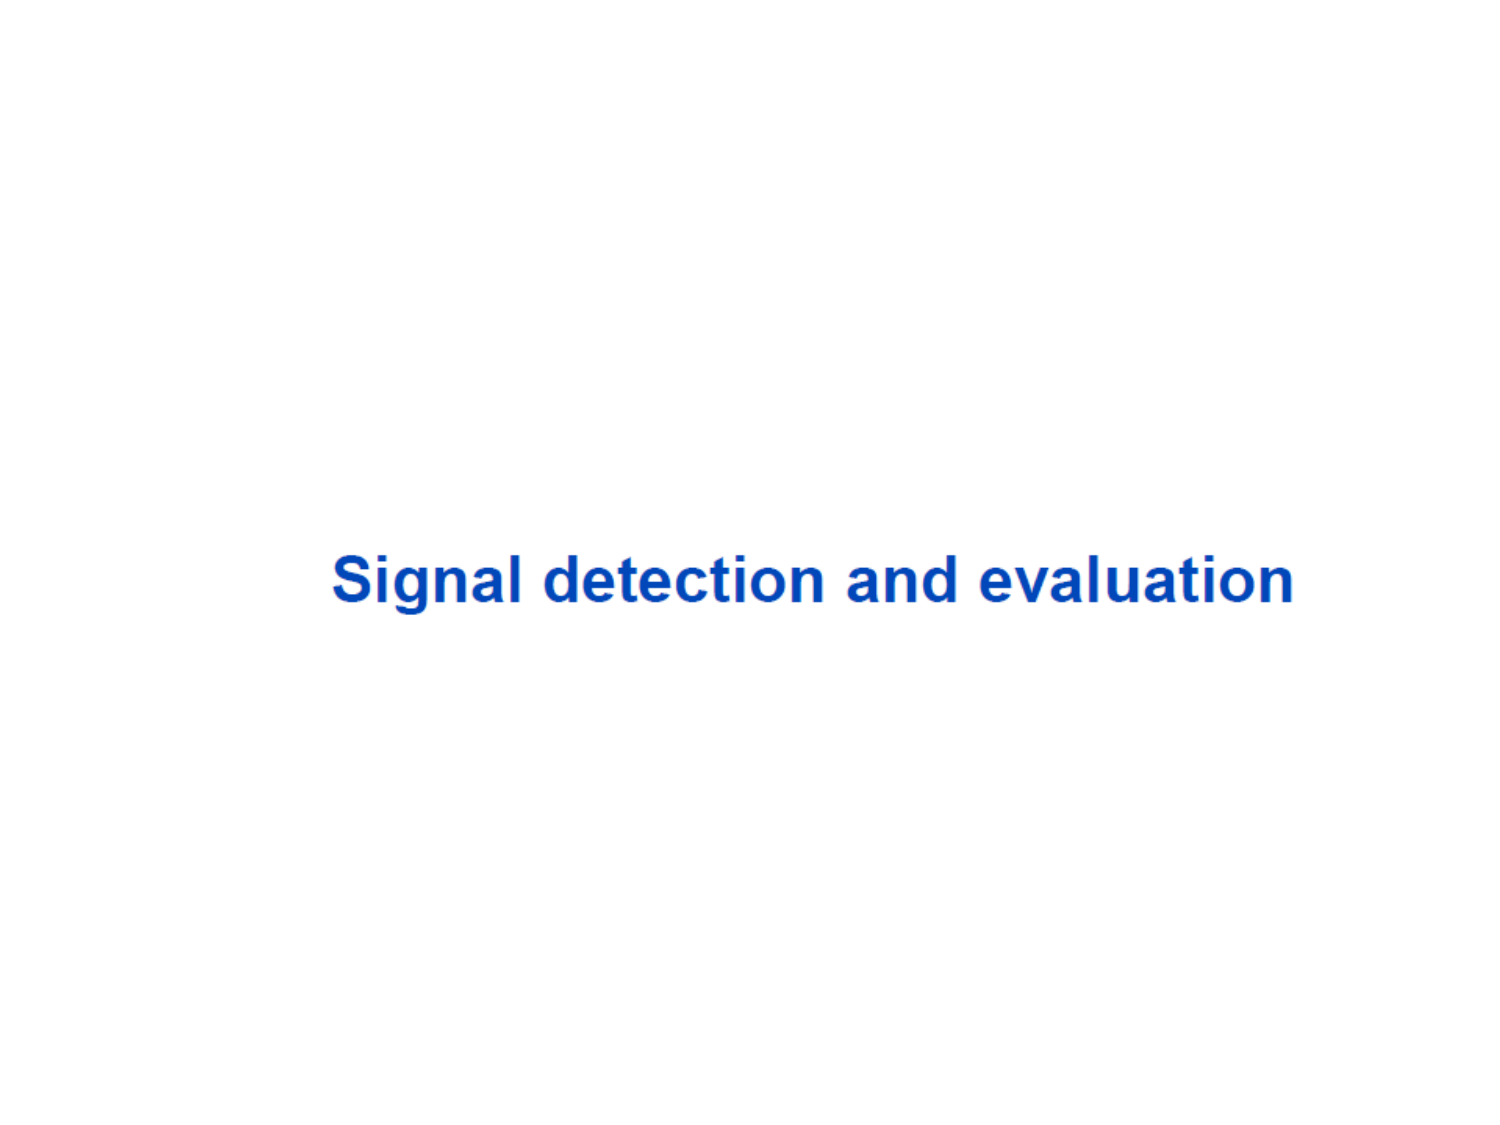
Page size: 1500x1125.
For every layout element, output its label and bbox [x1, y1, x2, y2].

picture [134, 352, 1366, 773]
